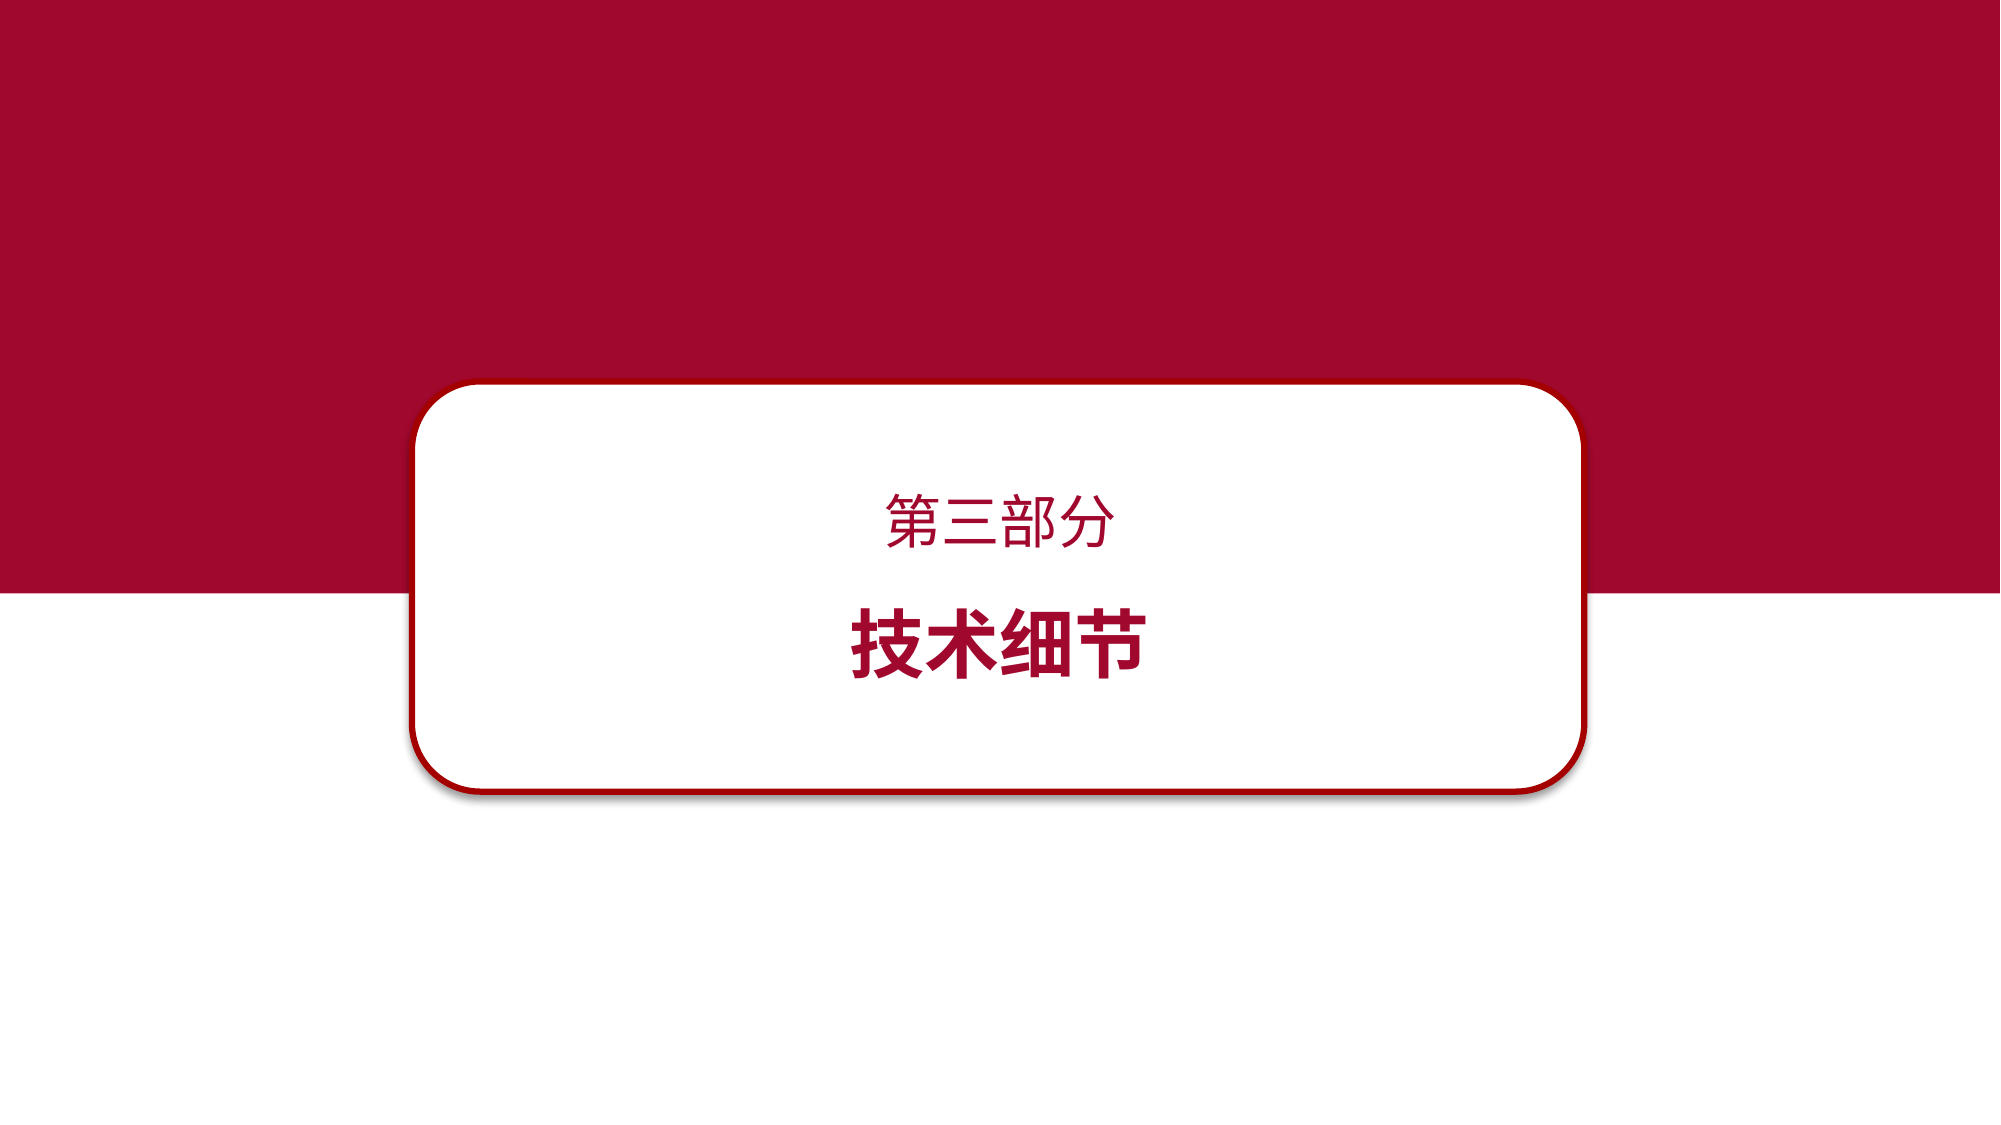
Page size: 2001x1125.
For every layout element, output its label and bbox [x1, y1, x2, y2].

text_box [410, 380, 1586, 793]
text_box [0, 0, 2000, 594]
text_box [649, 477, 1352, 696]
